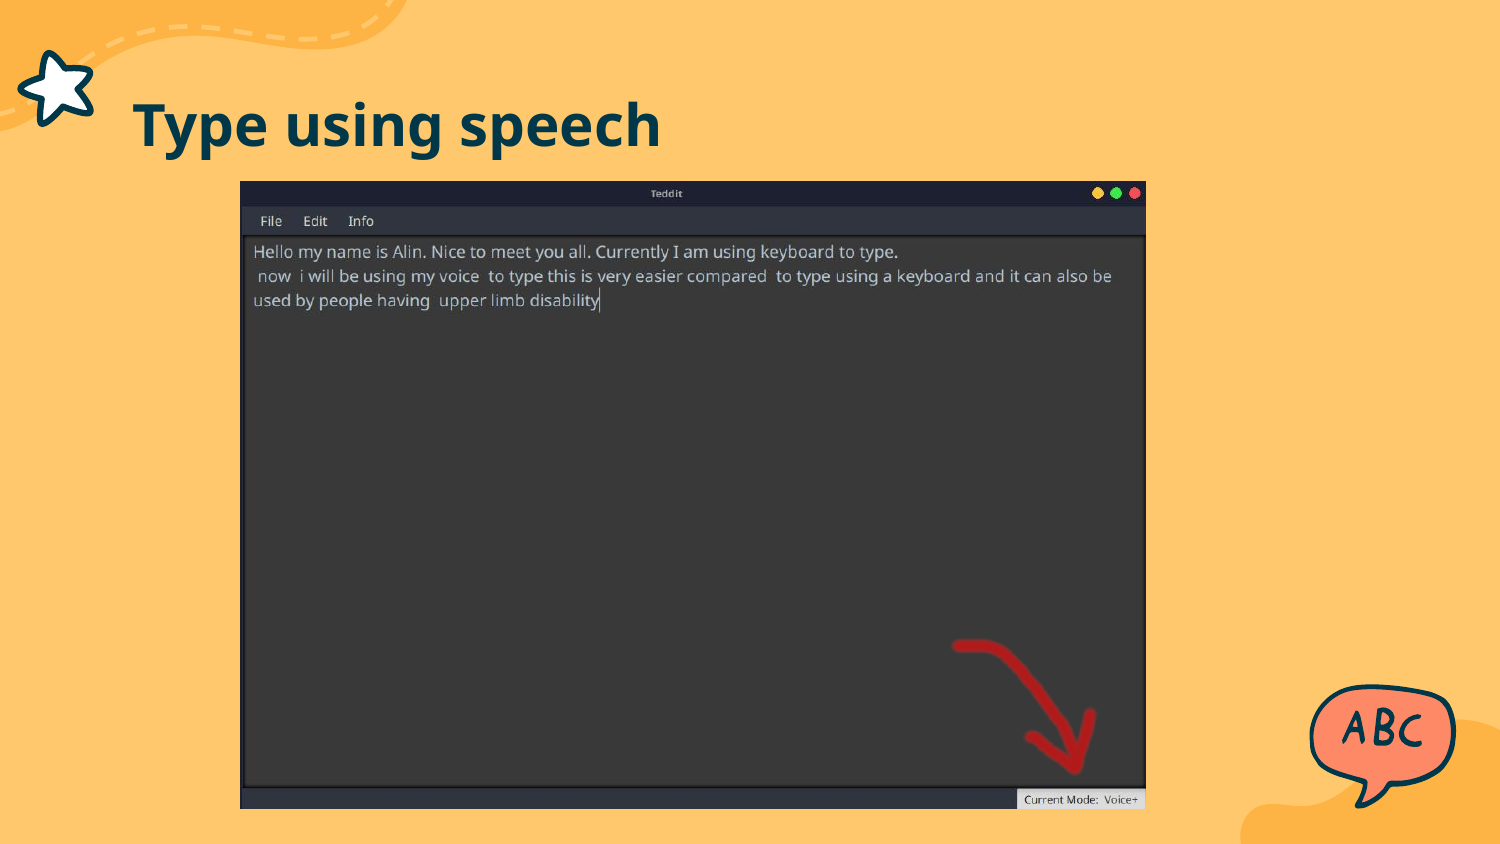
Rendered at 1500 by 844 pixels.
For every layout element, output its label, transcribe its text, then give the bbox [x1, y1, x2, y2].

title Type using speech [116, 72, 1383, 167]
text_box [1308, 684, 1457, 809]
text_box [37, 99, 41, 116]
picture [240, 181, 1147, 809]
text_box [20, 53, 91, 124]
